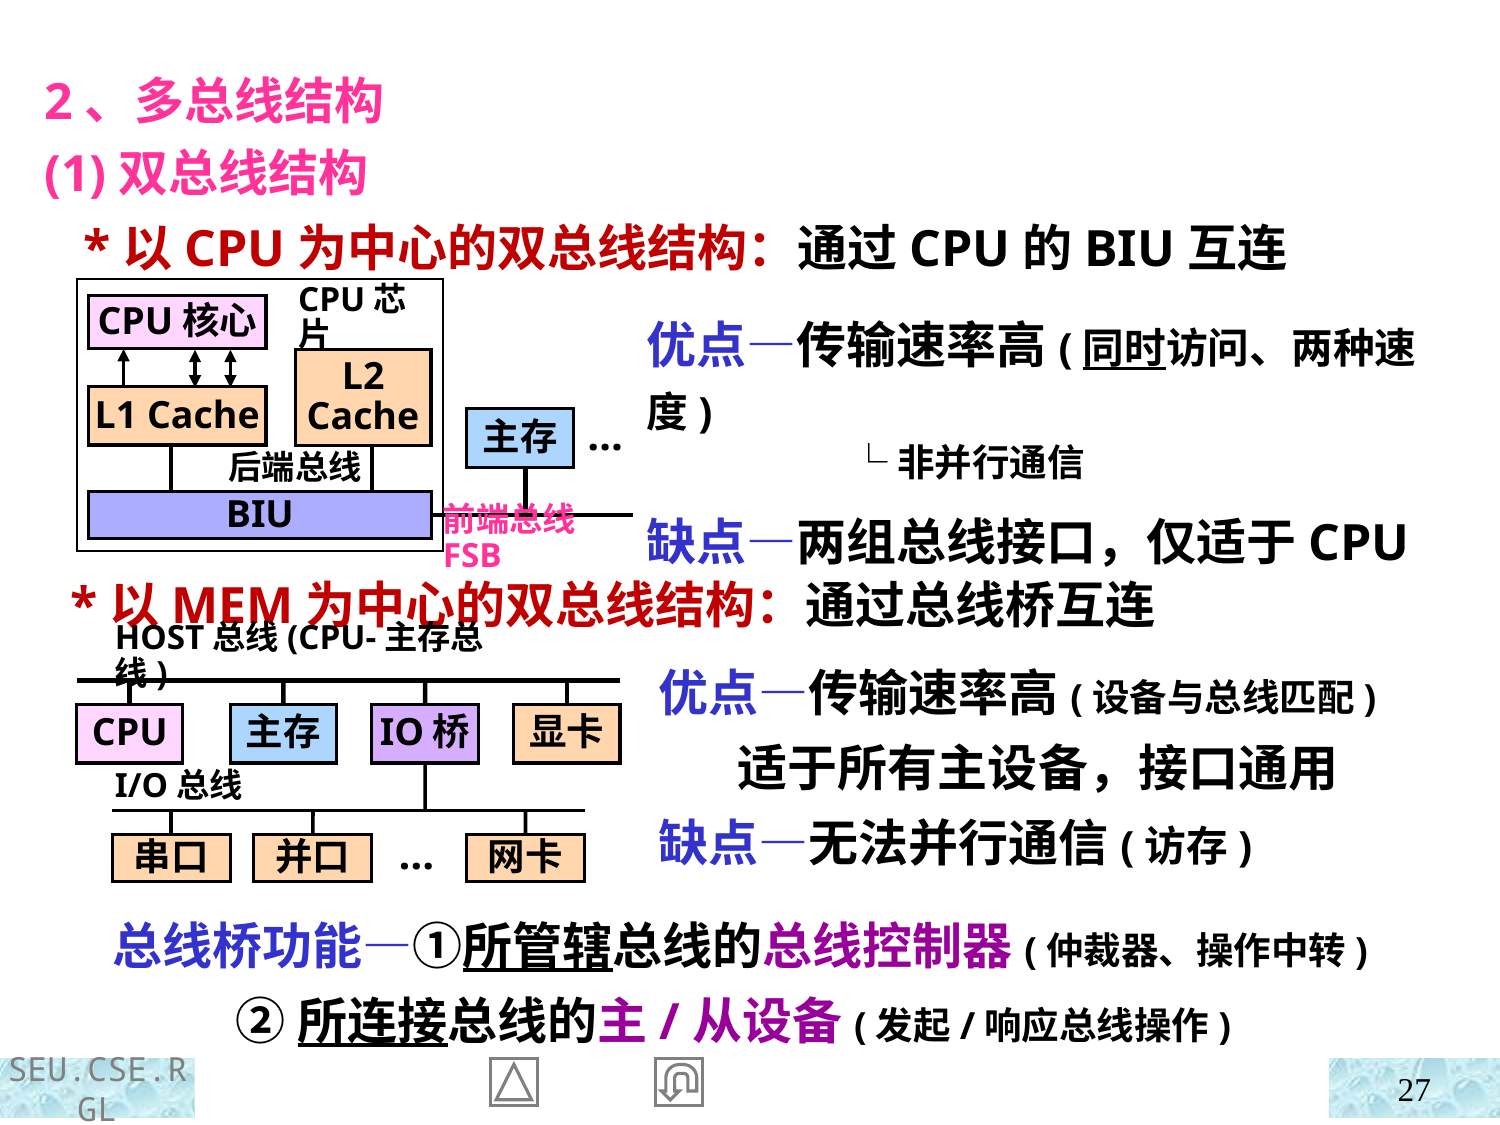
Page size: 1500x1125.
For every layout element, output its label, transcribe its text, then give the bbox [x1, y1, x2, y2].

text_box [76, 278, 644, 563]
text_box 总线桥功能—①所管辖总线的总线控制器(仲裁器、操作中转) ②所连接总线的主/从设备(发起/响应总线操作) [29, 891, 1459, 1057]
text_box [490, 1058, 538, 1106]
text_box *以MEM为中心的双总线结构：通过总线桥互连 [29, 550, 1471, 641]
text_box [76, 633, 621, 882]
text_box 优点—传输速率高(同时访问、两种速度) └非并行通信 缺点—两组总线接口，仅适于CPU [631, 291, 1489, 578]
text_box (1)双总线结构 *以CPU为中心的双总线结构：通过CPU的BIU互连 [29, 119, 1471, 284]
slide_number 27 [1328, 1058, 1500, 1118]
text_box 11 [0, 1058, 195, 1118]
text_box 优点—传输速率高(设备与总线匹配) 适于所有主设备，接口通用 缺点—无法并行通信(访存) [643, 639, 1471, 879]
text_box 2、多总线结构 [29, 47, 1471, 119]
text_box [655, 1058, 703, 1106]
